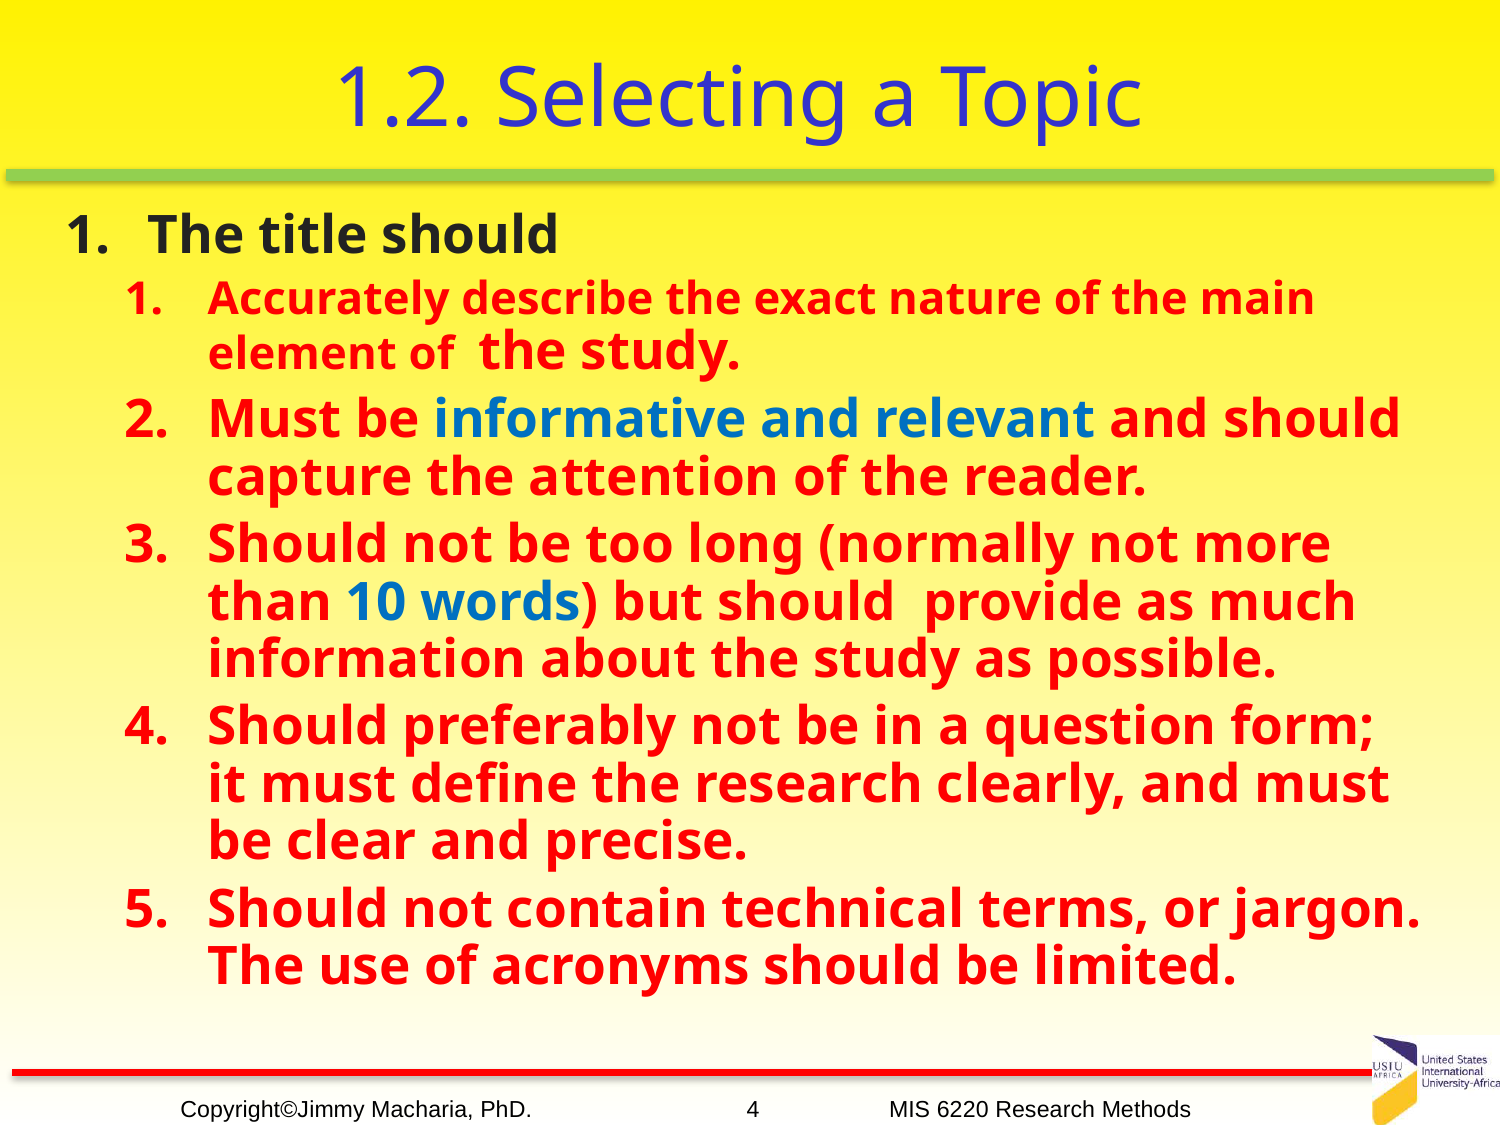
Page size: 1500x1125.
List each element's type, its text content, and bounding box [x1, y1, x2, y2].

title 1.2. Selecting a Topic [12, 168, 1488, 175]
list The title should Accurately describe the exact nature of the main element of the study. Must be informative and relevant and should capture the attention of the reader. Should not be too long (normally not more than 10 words) but should provide as much information about the study as possible. Should preferably not be in a question form; it must define the research clearly, and must be clear and precise. Should not contain technical terms, or jargon. The use of acronyms should be limited. [0, 200, 1500, 1050]
title 1.2. Selecting a Topic [12, 24, 1488, 163]
